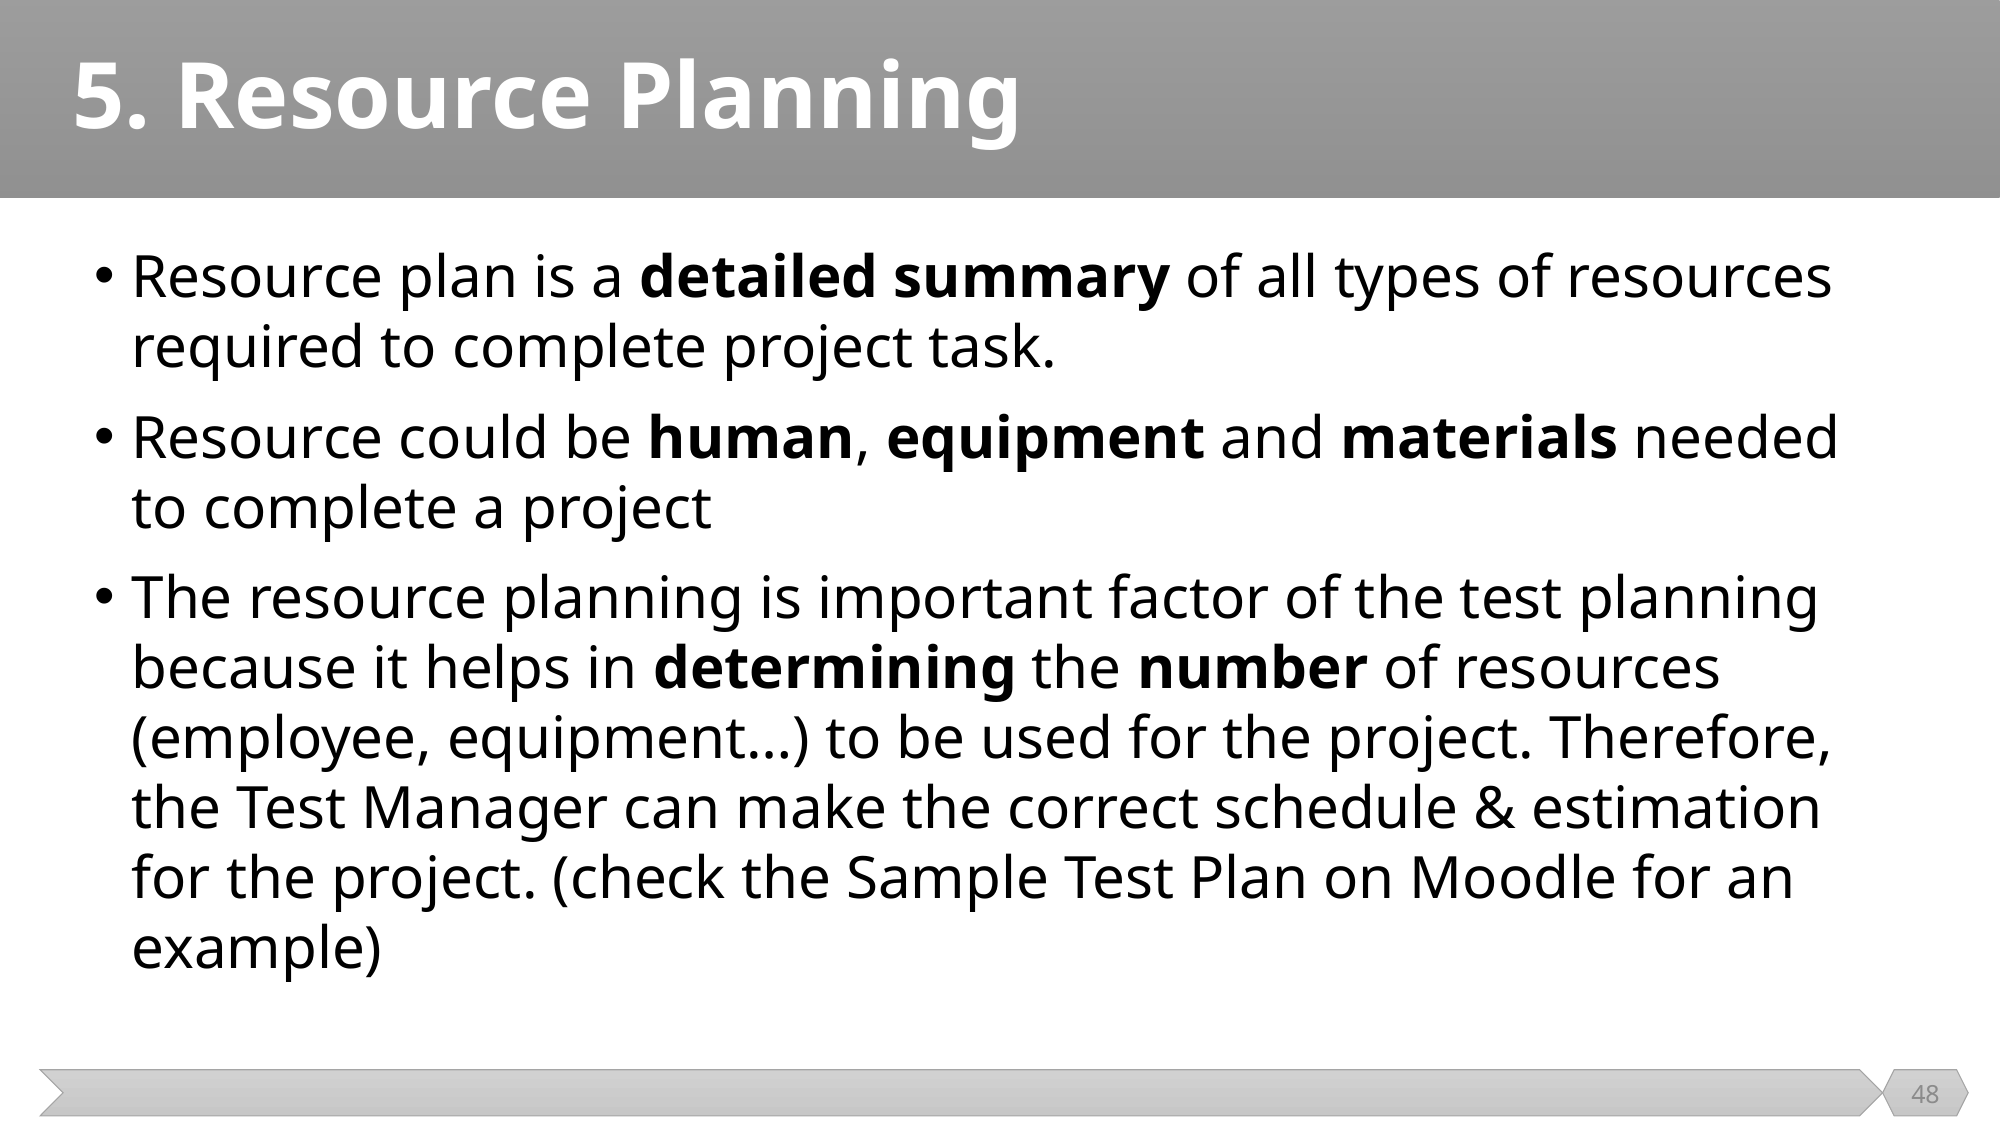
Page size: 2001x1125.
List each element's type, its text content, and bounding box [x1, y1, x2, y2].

list Resource plan is a detailed summary of all types of resources required to complete project task. Resource could be human, equipment and materials needed to complete a project The resource planning is important factor of the test planning because it helps in determining the number of resources (employee, equipment…) to be used for the project. Therefore, the Test Manager can make the correct schedule & estimation for the project. (check the Sample Test Plan on Moodle for an example) [79, 232, 1860, 997]
title 5. Resource Planning [56, 0, 1969, 199]
slide_number 48 [1882, 1065, 1969, 1125]
